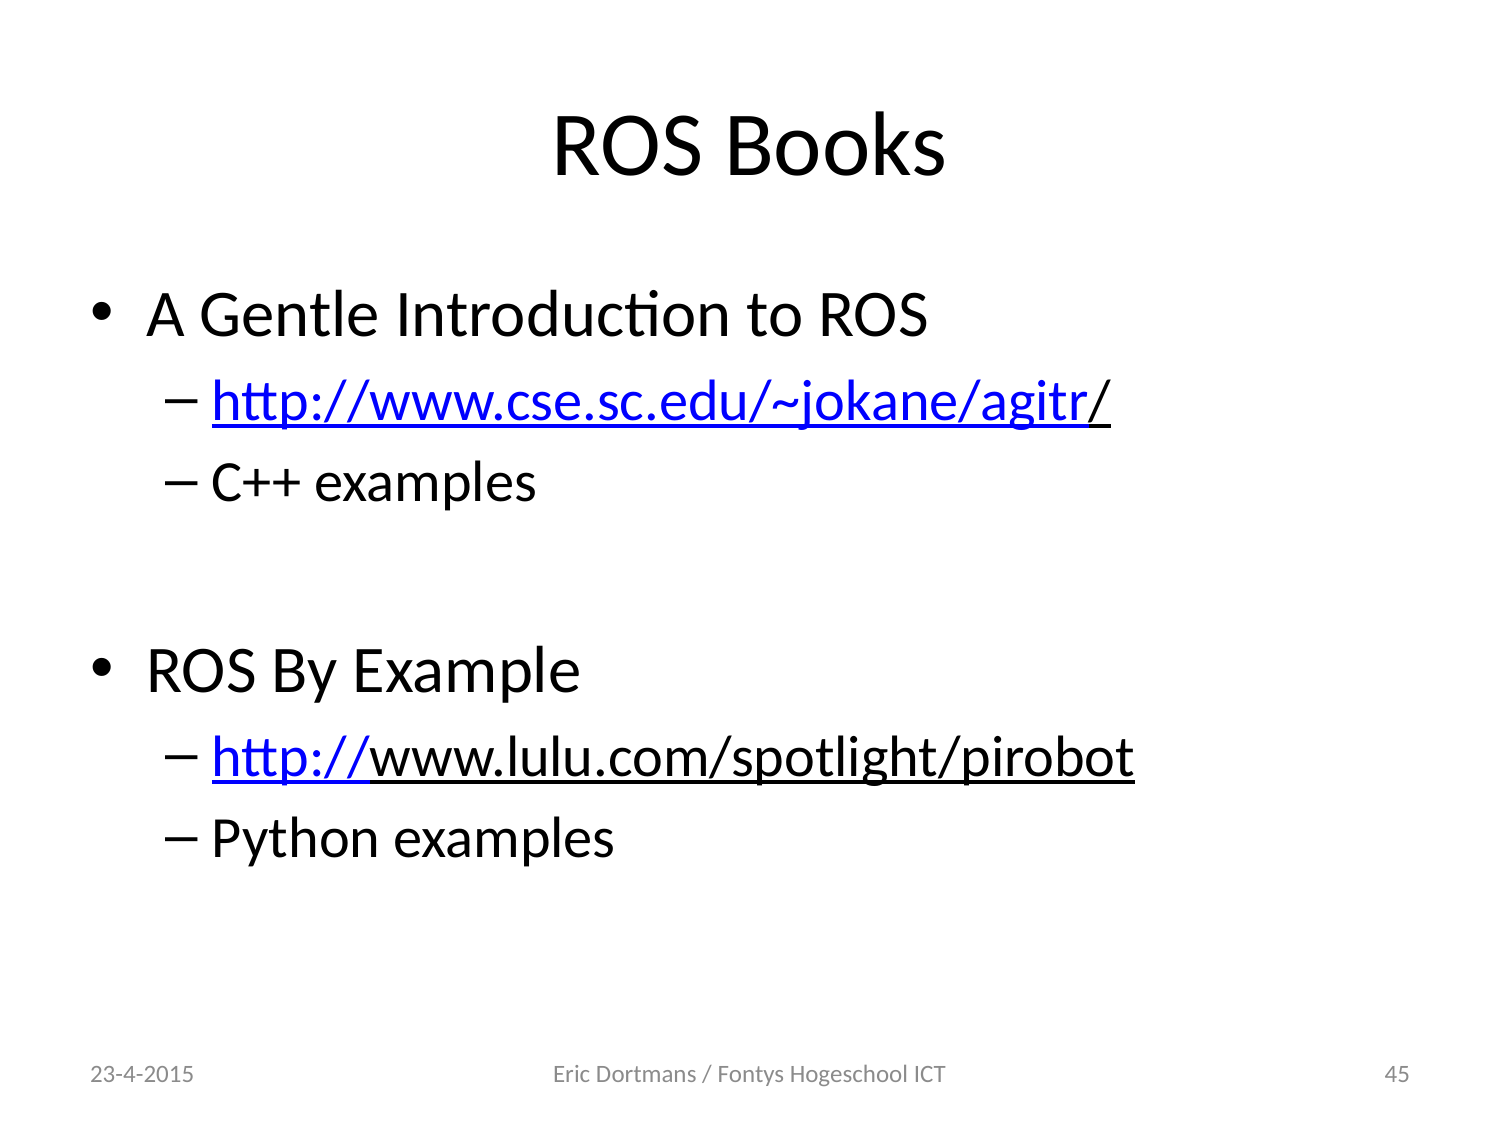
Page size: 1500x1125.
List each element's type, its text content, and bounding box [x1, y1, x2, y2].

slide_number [75, 1042, 425, 1103]
footer Eric Dortmans / Fontys Hogeschool ICT [512, 1042, 988, 1103]
title ROS Books [75, 45, 1425, 233]
slide_number 45 [1074, 1042, 1425, 1103]
list A Gentle Introduction to ROS http://www.cse.sc.edu/~jokane/agitr/ C++ examples ROS By Example http://www.lulu.com/spotlight/pirobot Python examples [75, 262, 1425, 1005]
